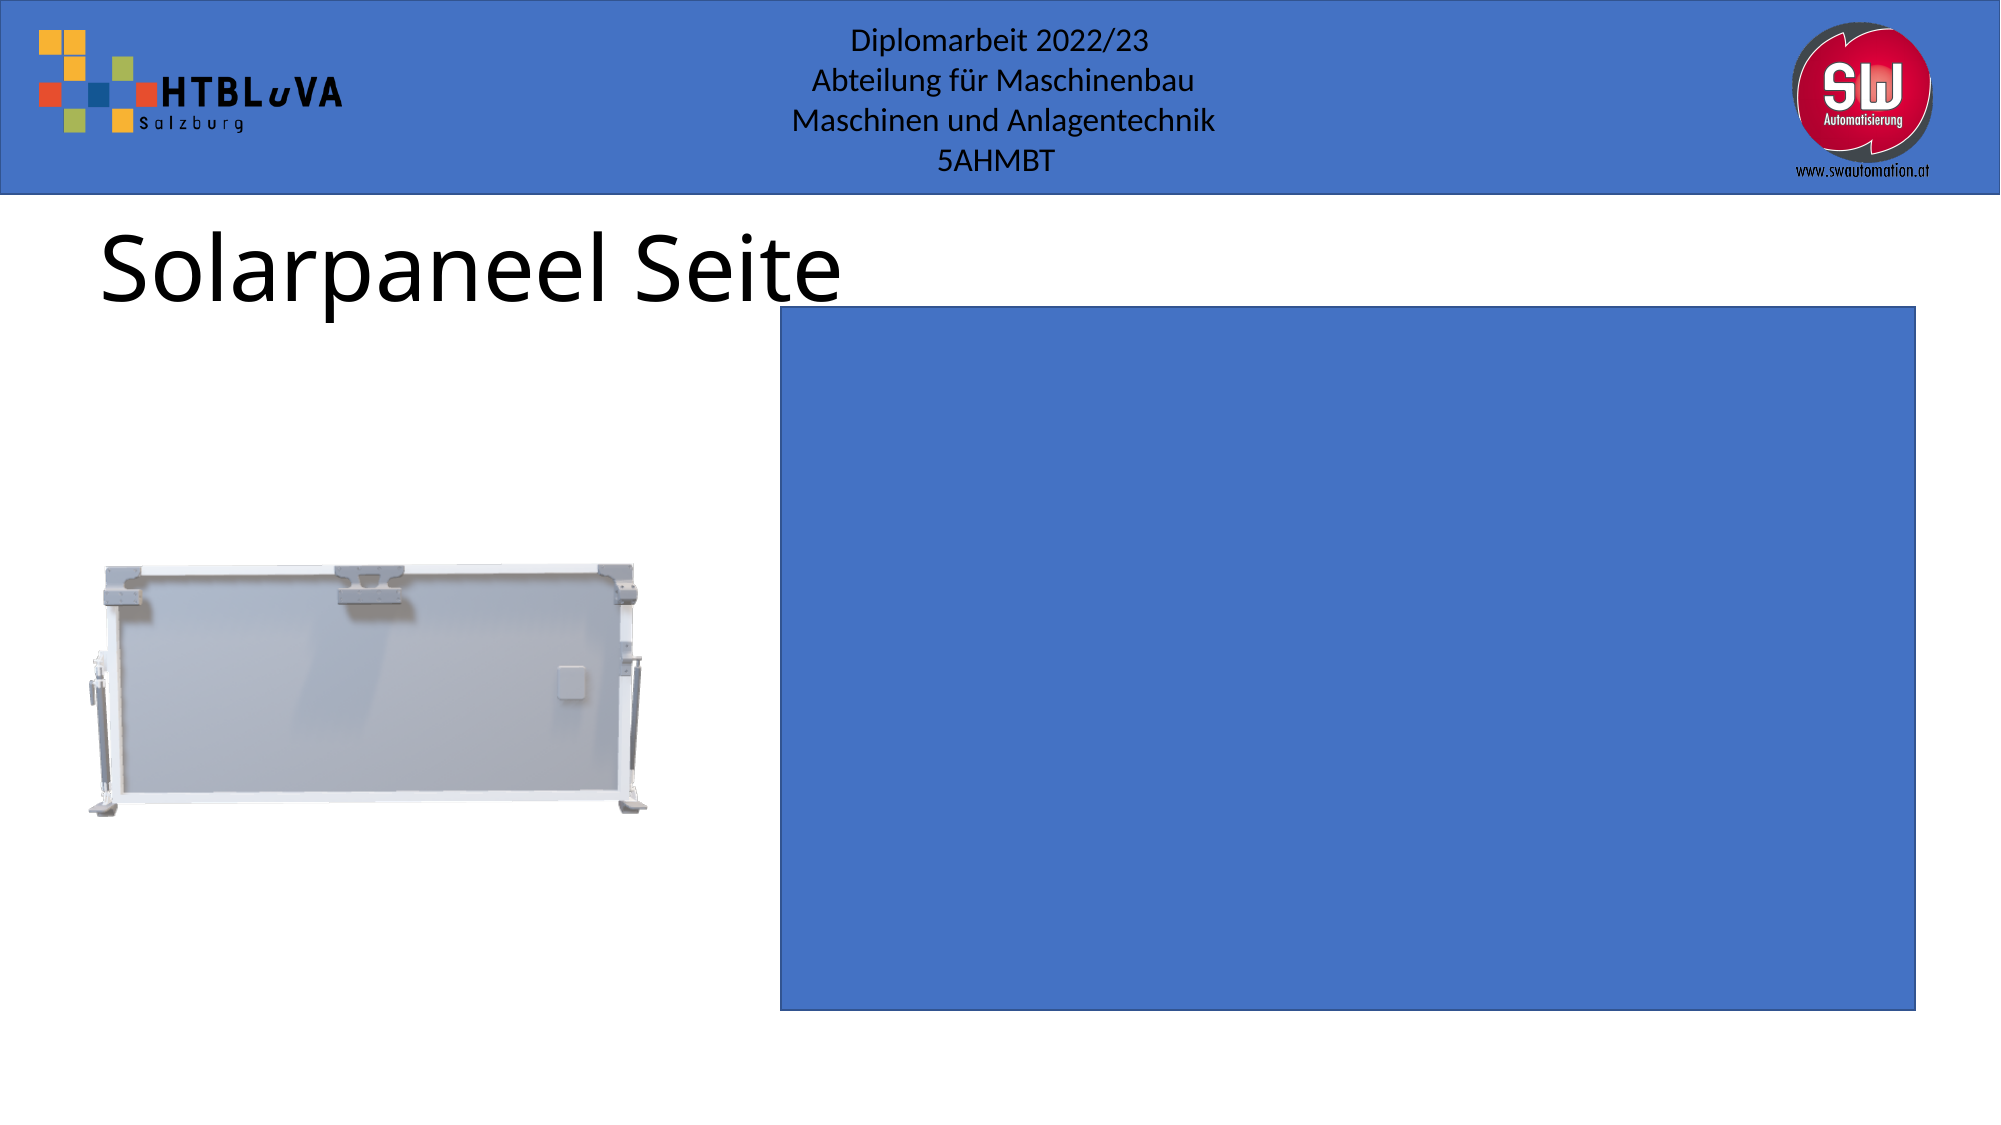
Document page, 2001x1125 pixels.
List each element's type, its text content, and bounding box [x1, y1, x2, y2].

text_box Diplomarbeit 2022/23 Abteilung für Maschinenbau Maschinen und Anlagentechnik 5AHMBT [756, 11, 1243, 186]
picture [85, 562, 648, 822]
title Solarpaneel Seite [85, 195, 1811, 381]
picture [1792, 22, 1933, 177]
text_box [0, 0, 2000, 195]
text_box [780, 306, 1916, 1011]
picture [39, 30, 342, 133]
